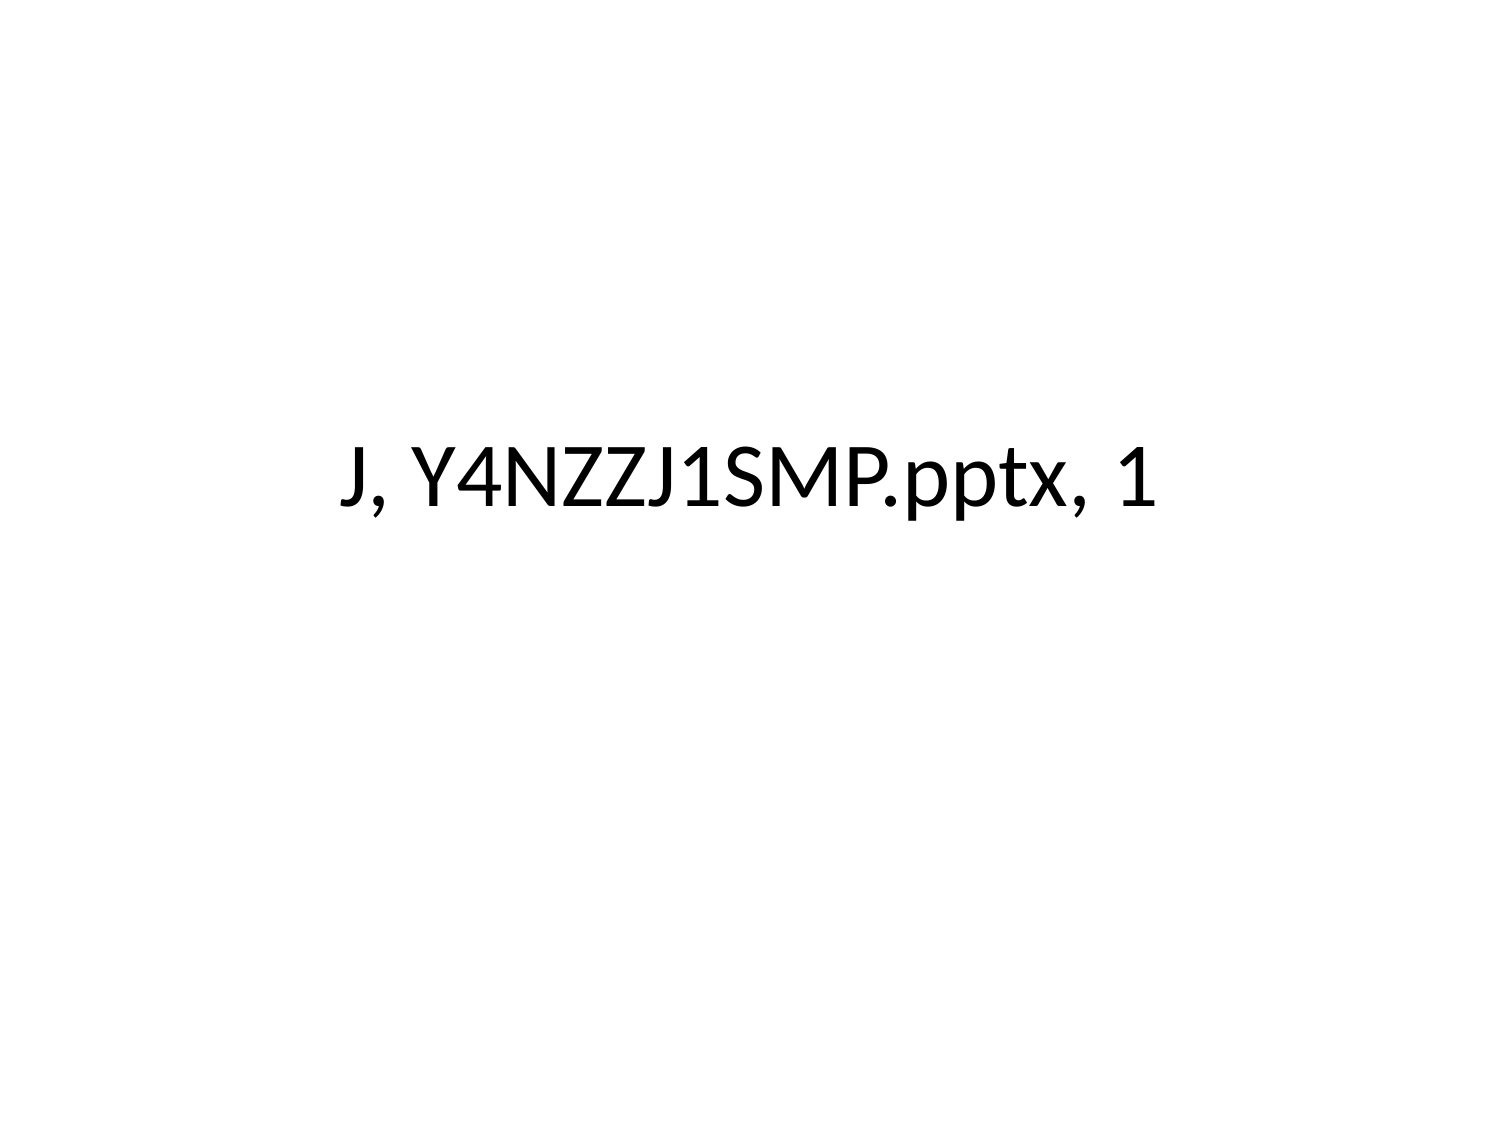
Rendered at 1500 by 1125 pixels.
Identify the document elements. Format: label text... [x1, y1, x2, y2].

title J, Y4NZZJ1SMP.pptx, 1 [112, 349, 1388, 591]
